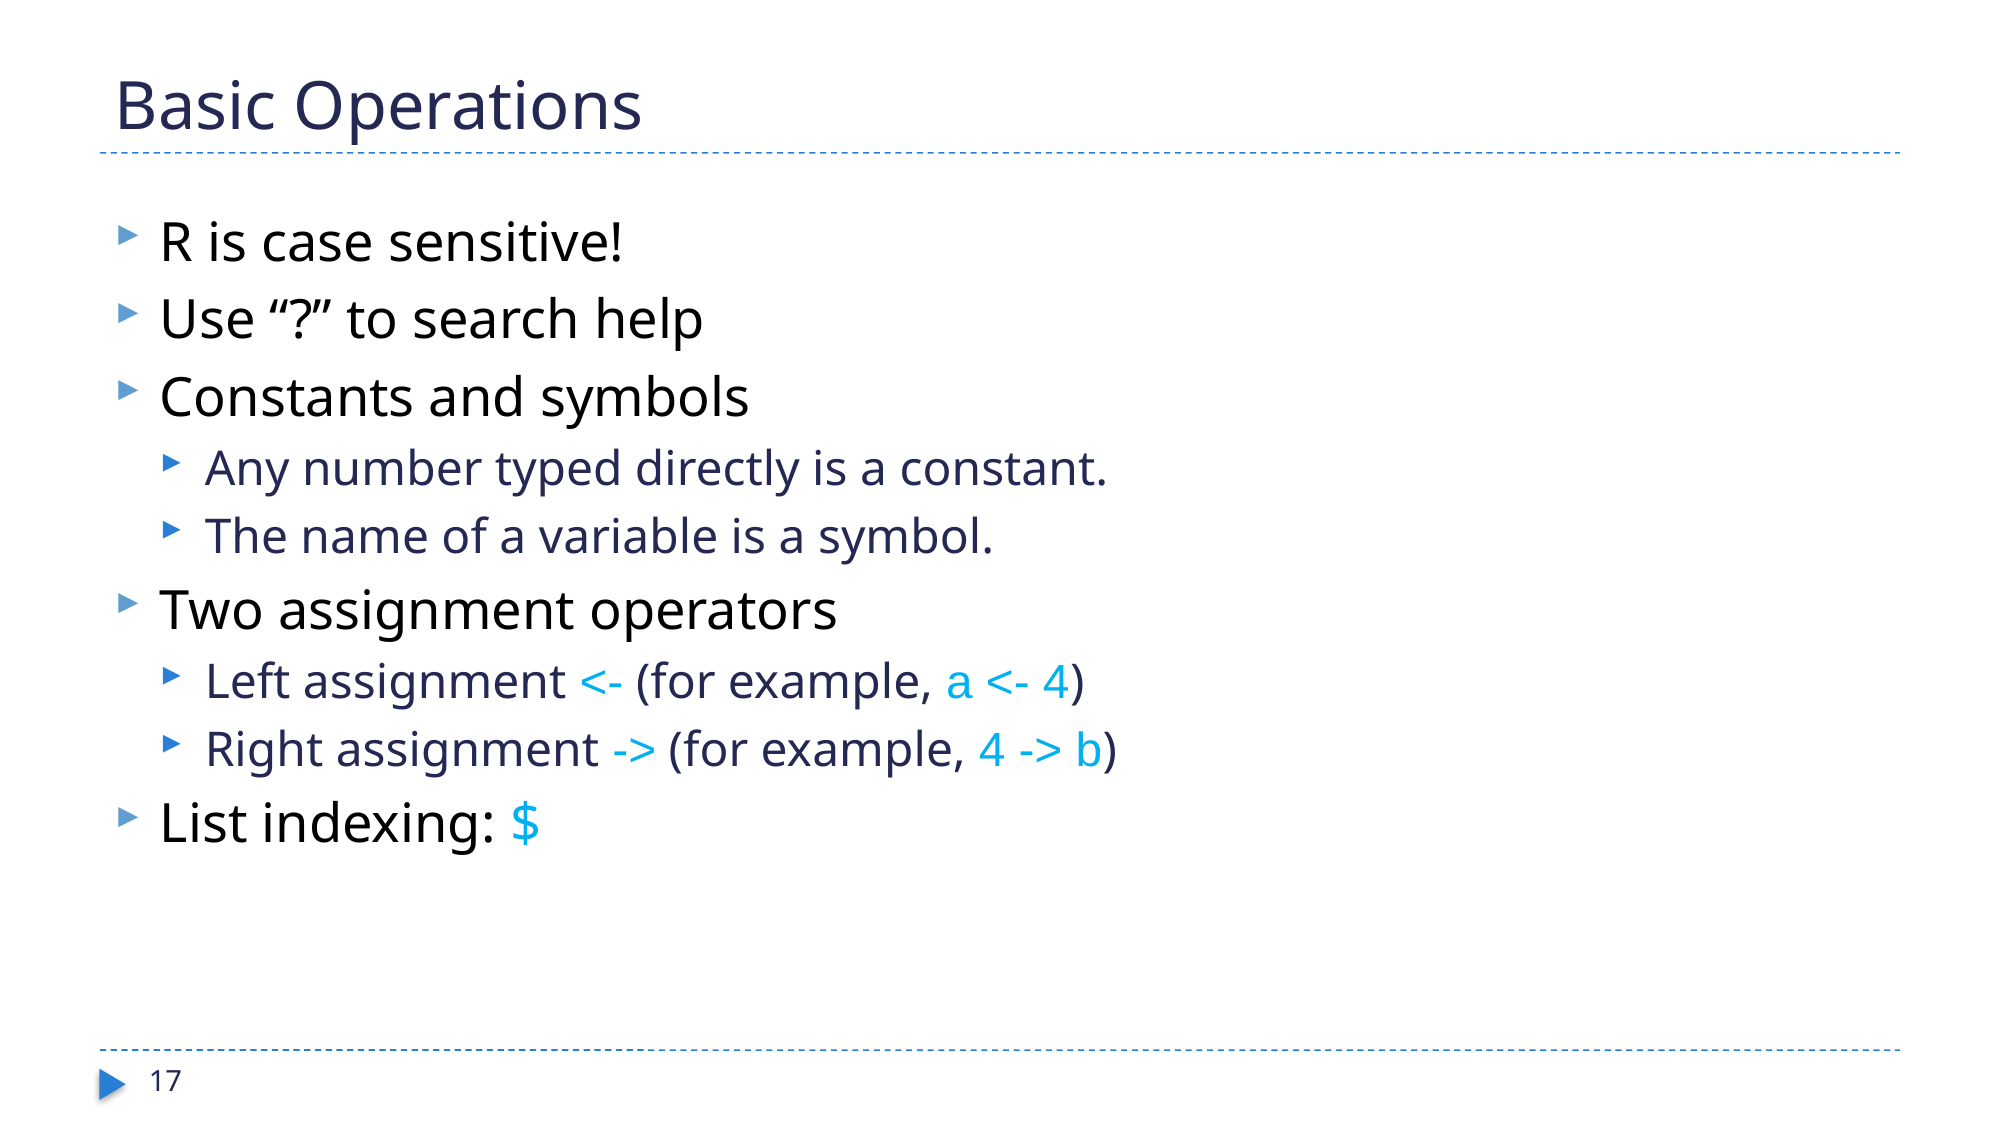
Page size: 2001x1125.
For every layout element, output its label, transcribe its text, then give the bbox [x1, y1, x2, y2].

list R is case sensitive! Use “?” to search help Constants and symbols Any number typed directly is a constant. The name of a variable is a symbol. Two assignment operators Left assignment <- (for example, a <- 4) Right assignment -> (for example, 4 -> b) List indexing: $ [99, 200, 1900, 1010]
slide_number 17 [133, 1055, 568, 1103]
title Basic Operations [99, 24, 1900, 151]
